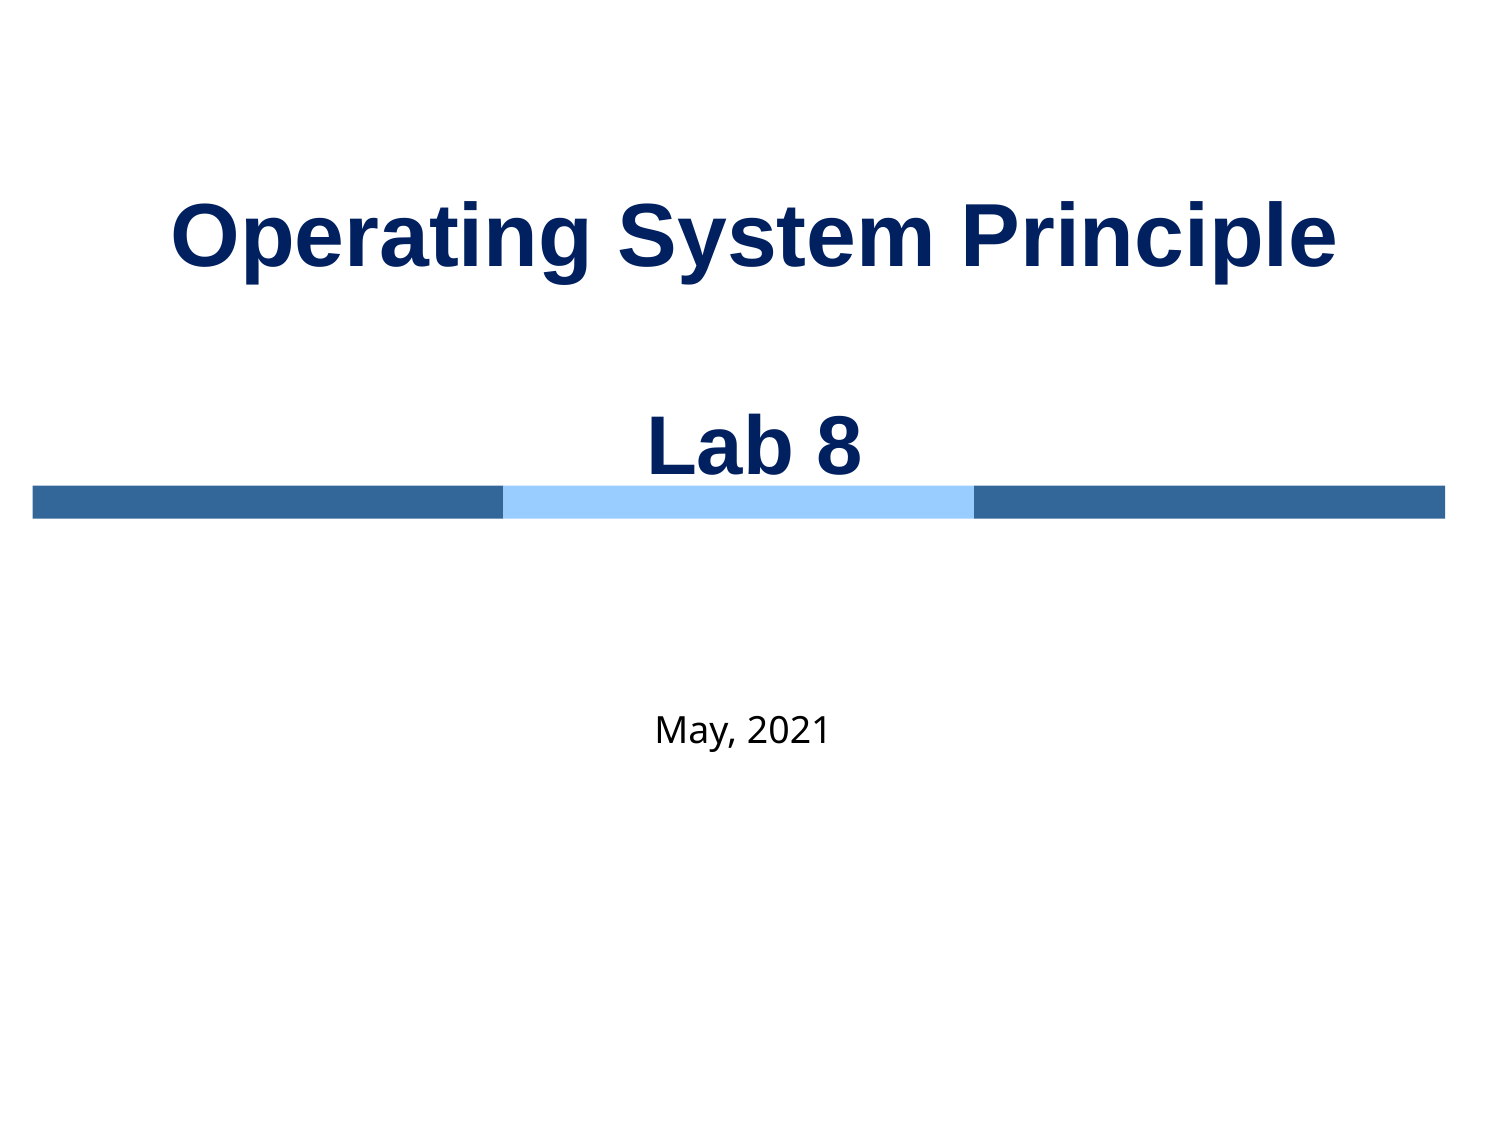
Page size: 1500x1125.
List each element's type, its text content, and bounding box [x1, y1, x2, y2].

text_box May, 2021 [639, 698, 1259, 759]
title Operating System Principle Lab 8 [60, 79, 1449, 500]
text_box [60, 635, 1449, 823]
